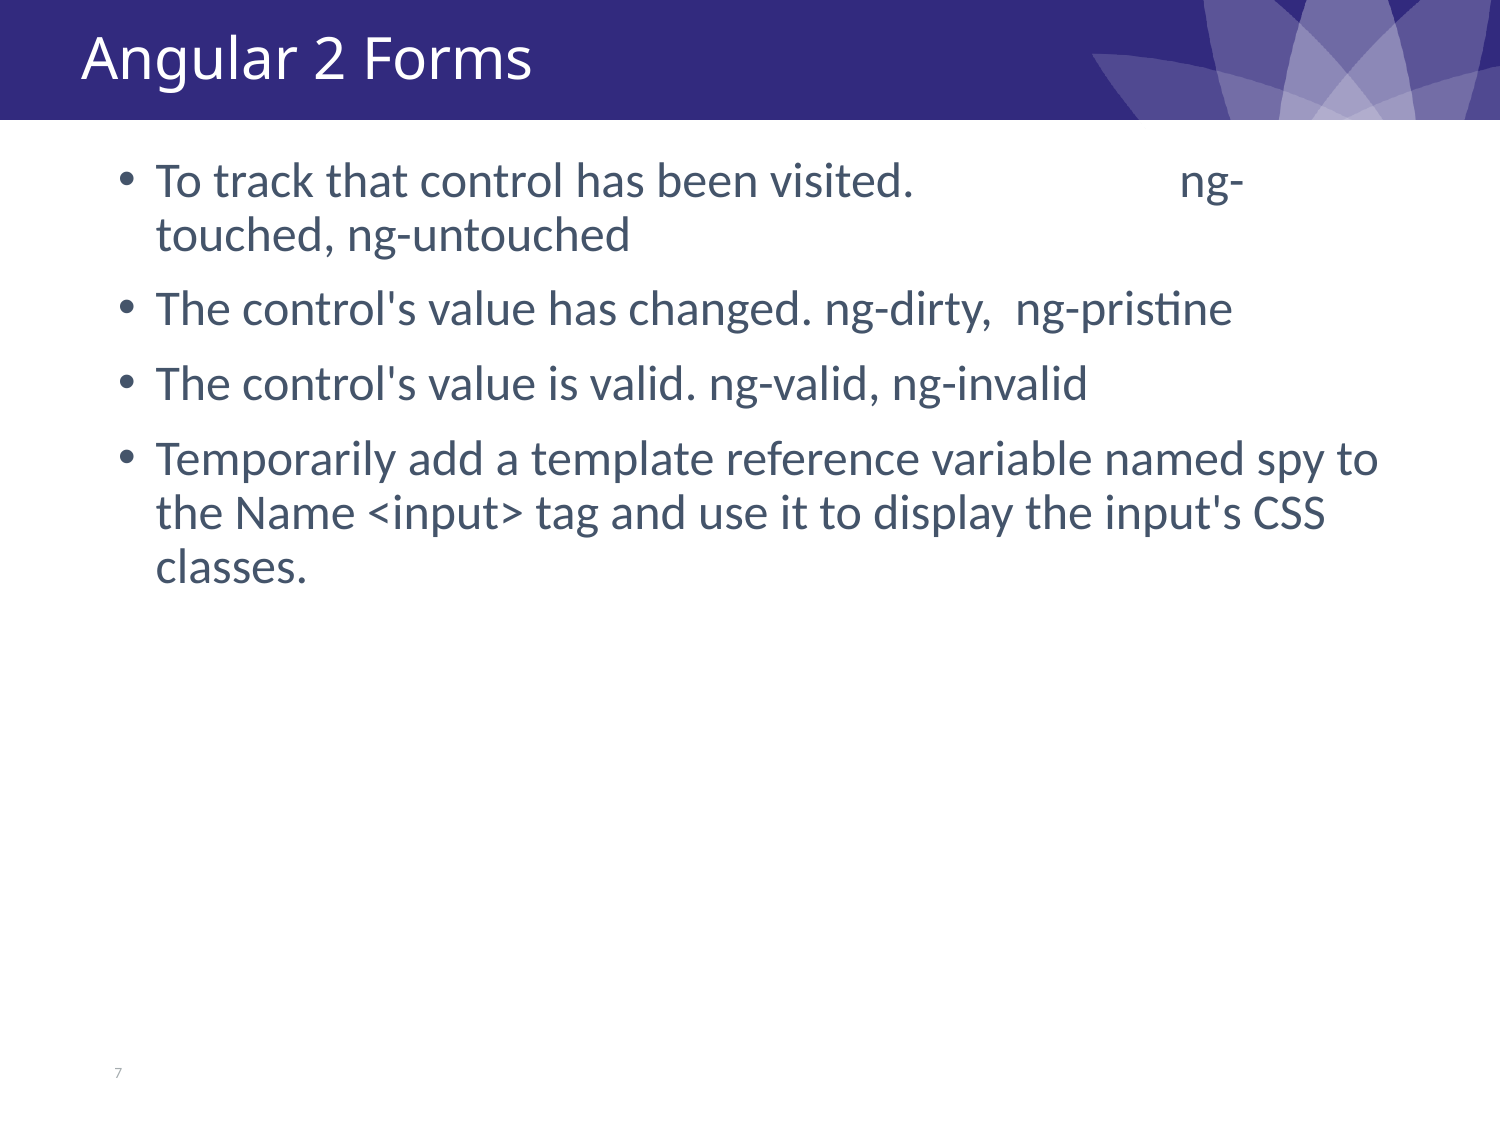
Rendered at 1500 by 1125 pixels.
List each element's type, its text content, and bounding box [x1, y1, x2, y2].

title Angular 2 Forms [66, 16, 1468, 105]
list To track that control has been visited. ng-touched, ng-untouched The control's value has changed. ng-dirty, ng-pristine The control's value is valid. ng-valid, ng-invalid Temporarily add a template reference variable named spy to the Name <input> tag and use it to display the input's CSS classes. [103, 146, 1397, 1016]
picture [1043, 0, 1500, 130]
